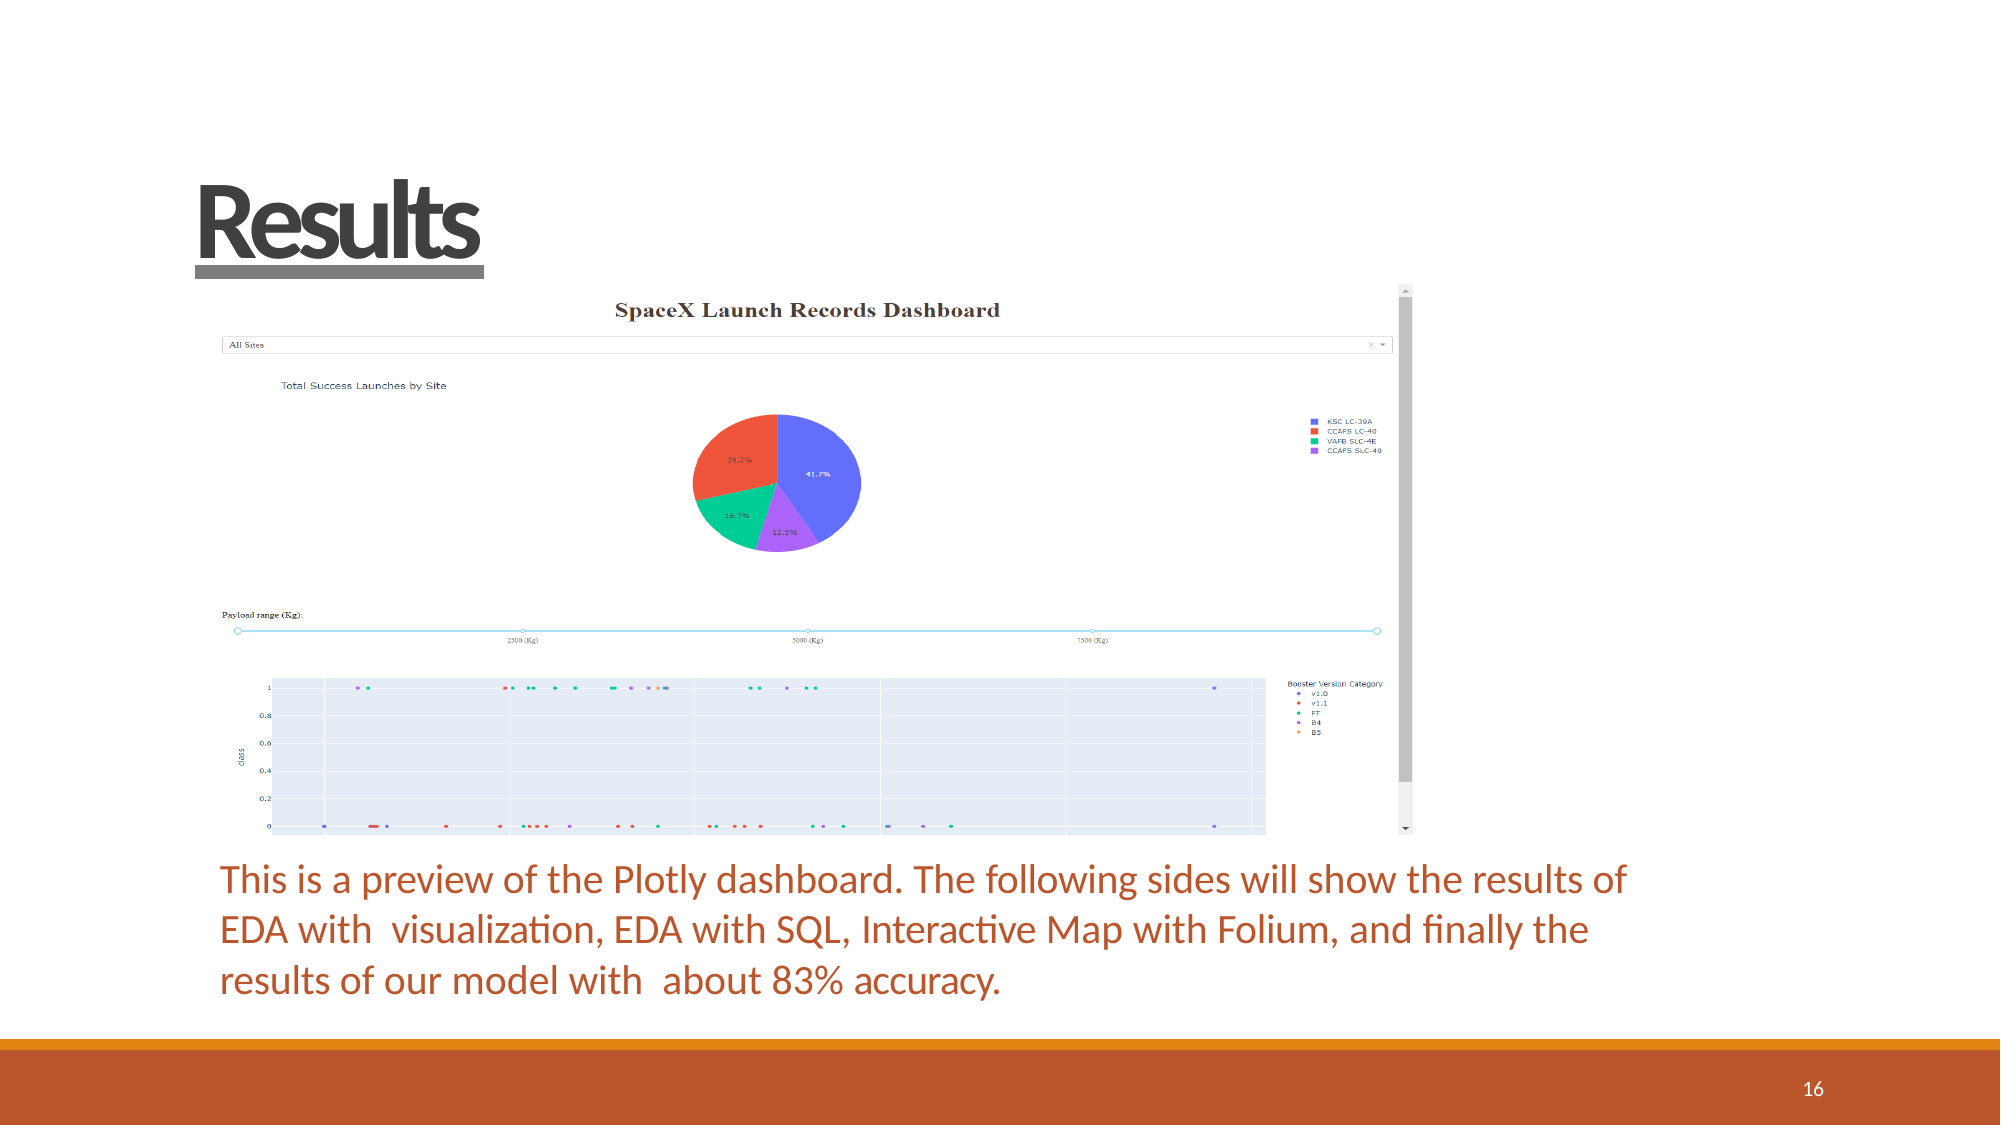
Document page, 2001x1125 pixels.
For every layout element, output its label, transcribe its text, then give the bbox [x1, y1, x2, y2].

title Results [167, 42, 1833, 416]
slide_number 16 [1795, 1077, 1831, 1125]
picture [217, 284, 1413, 836]
text_box This is a preview of the Plotly dashboard. The following sides will show the results of EDA with visualization, EDA with SQL, Interactive Map with Folium, and finally the results of our model with about 83% accuracy. [217, 850, 1702, 1003]
